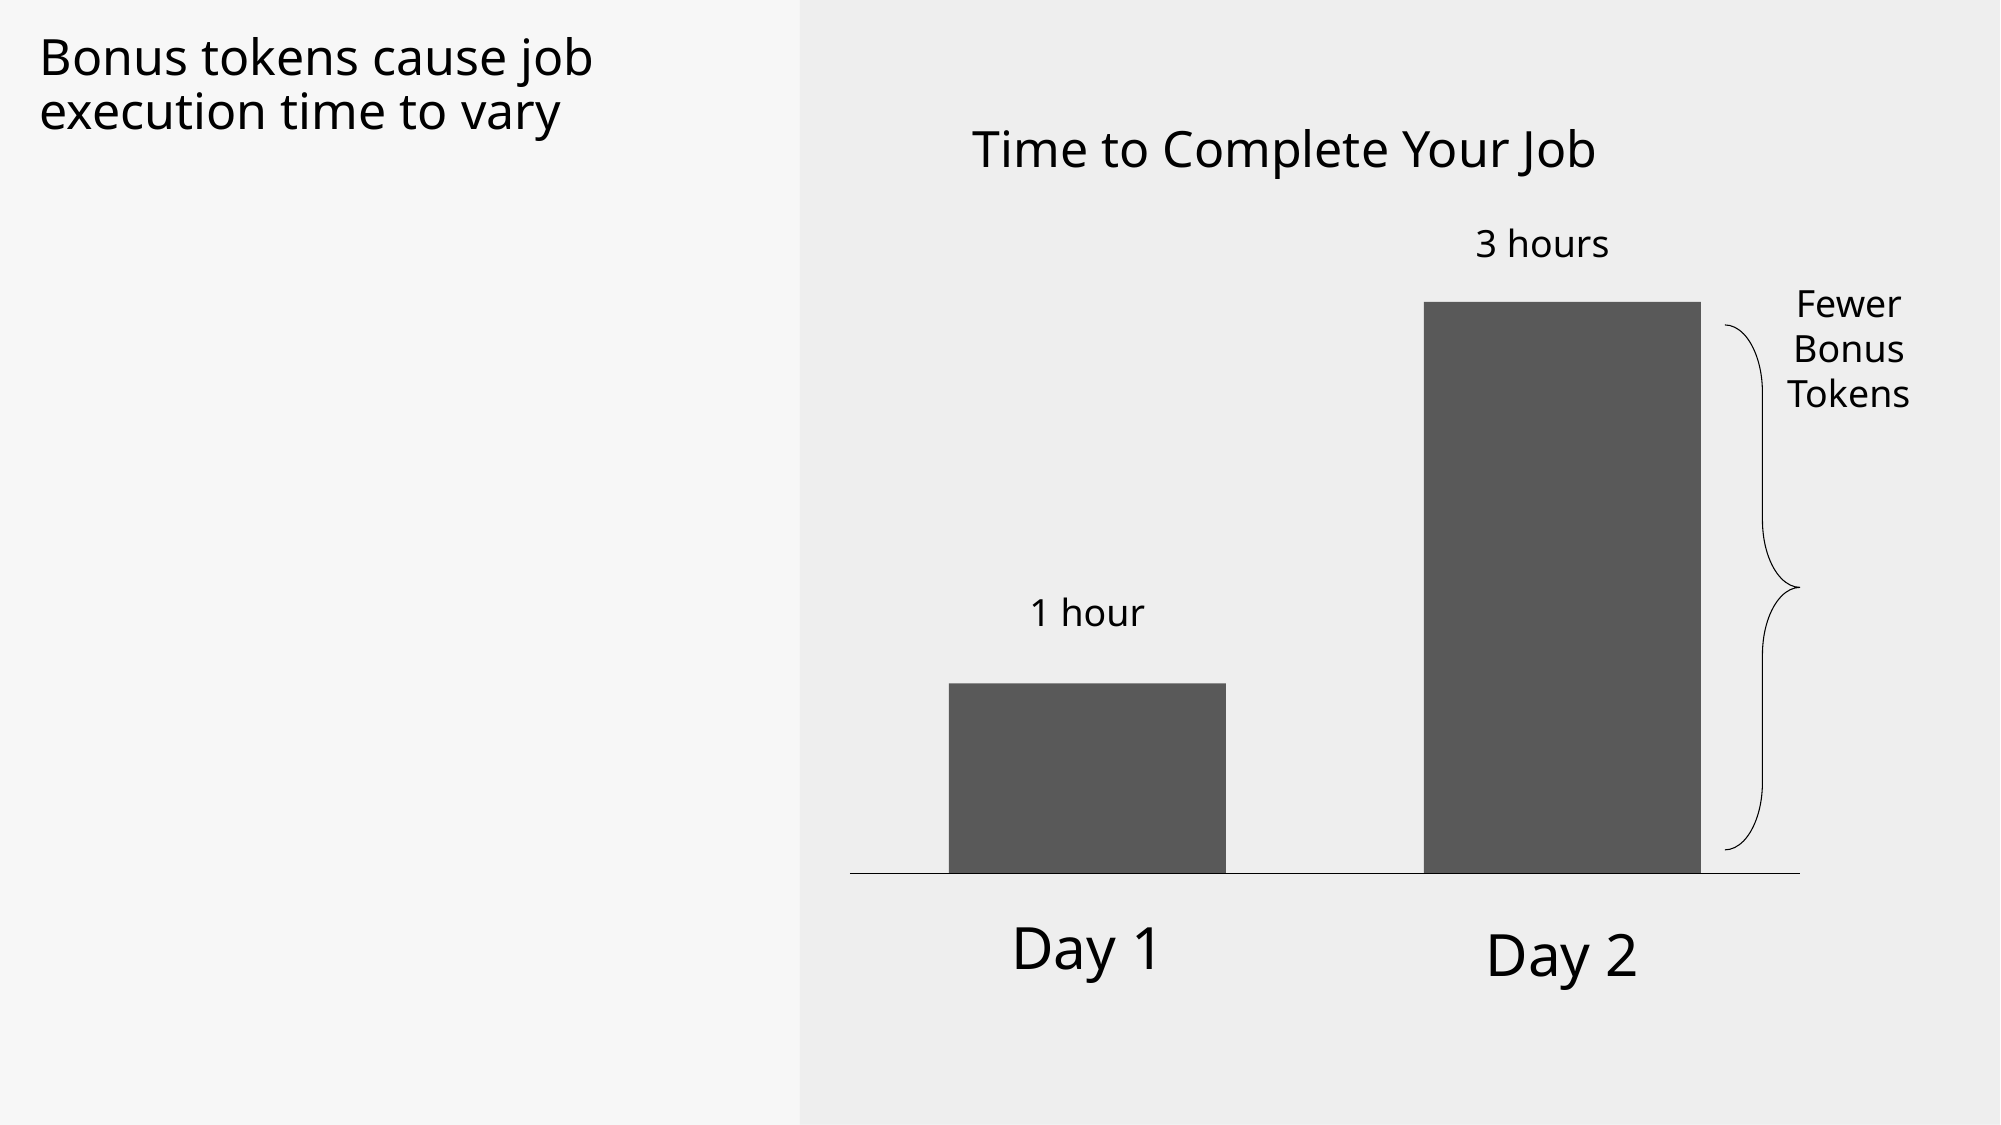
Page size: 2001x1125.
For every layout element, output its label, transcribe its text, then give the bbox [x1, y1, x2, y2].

text_box Day 1 [948, 897, 1227, 994]
text_box [948, 682, 1227, 873]
text_box Fewer Bonus Tokens [1709, 299, 1988, 396]
text_box Day 2 [1423, 904, 1702, 1001]
text_box [1724, 396, 1801, 851]
text_box 1 hour [948, 563, 1227, 660]
text_box 3 hours [1403, 196, 1682, 291]
text_box [1423, 301, 1702, 873]
list Bonus tokens cause job execution time to vary [24, 24, 763, 1100]
text_box Time to Complete Your Job [889, 99, 1682, 196]
